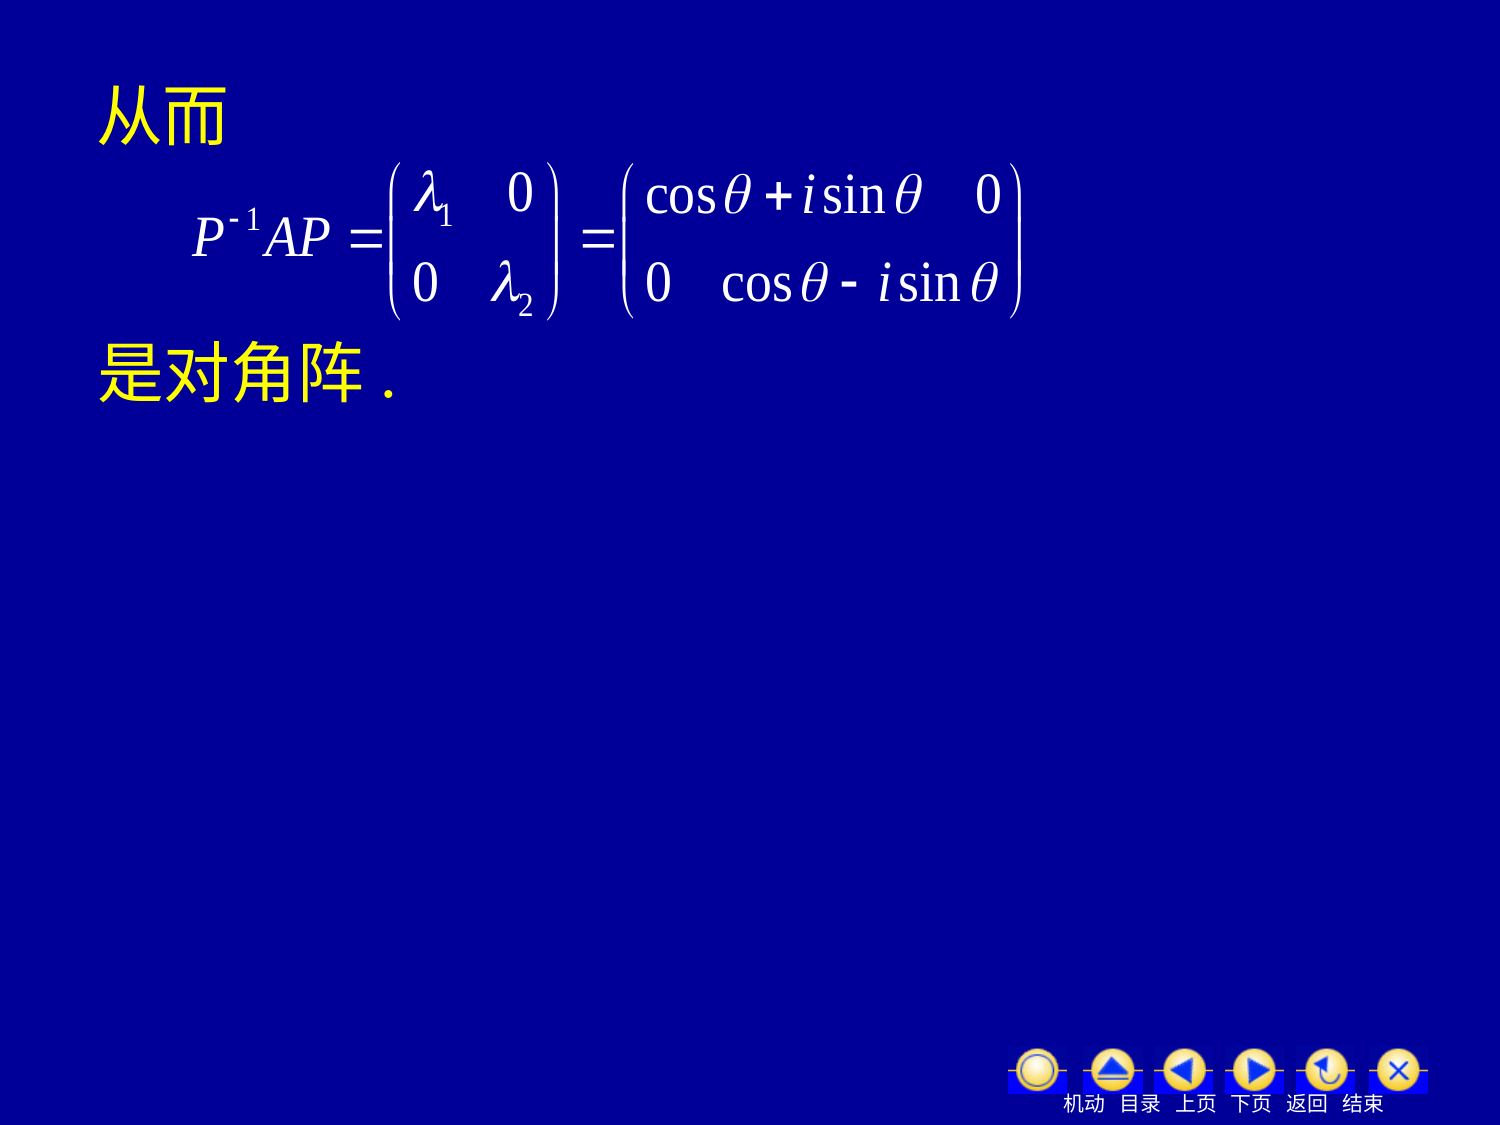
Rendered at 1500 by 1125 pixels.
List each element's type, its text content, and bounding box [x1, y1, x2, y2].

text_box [182, 148, 1036, 333]
picture [1154, 1046, 1213, 1094]
picture [1225, 1046, 1284, 1094]
picture [1369, 1046, 1428, 1094]
picture [1083, 1046, 1143, 1094]
text_box 是对角阵. [82, 323, 1402, 418]
picture [1008, 1046, 1067, 1094]
picture [1296, 1046, 1355, 1094]
text_box 从而 [81, 66, 1438, 161]
